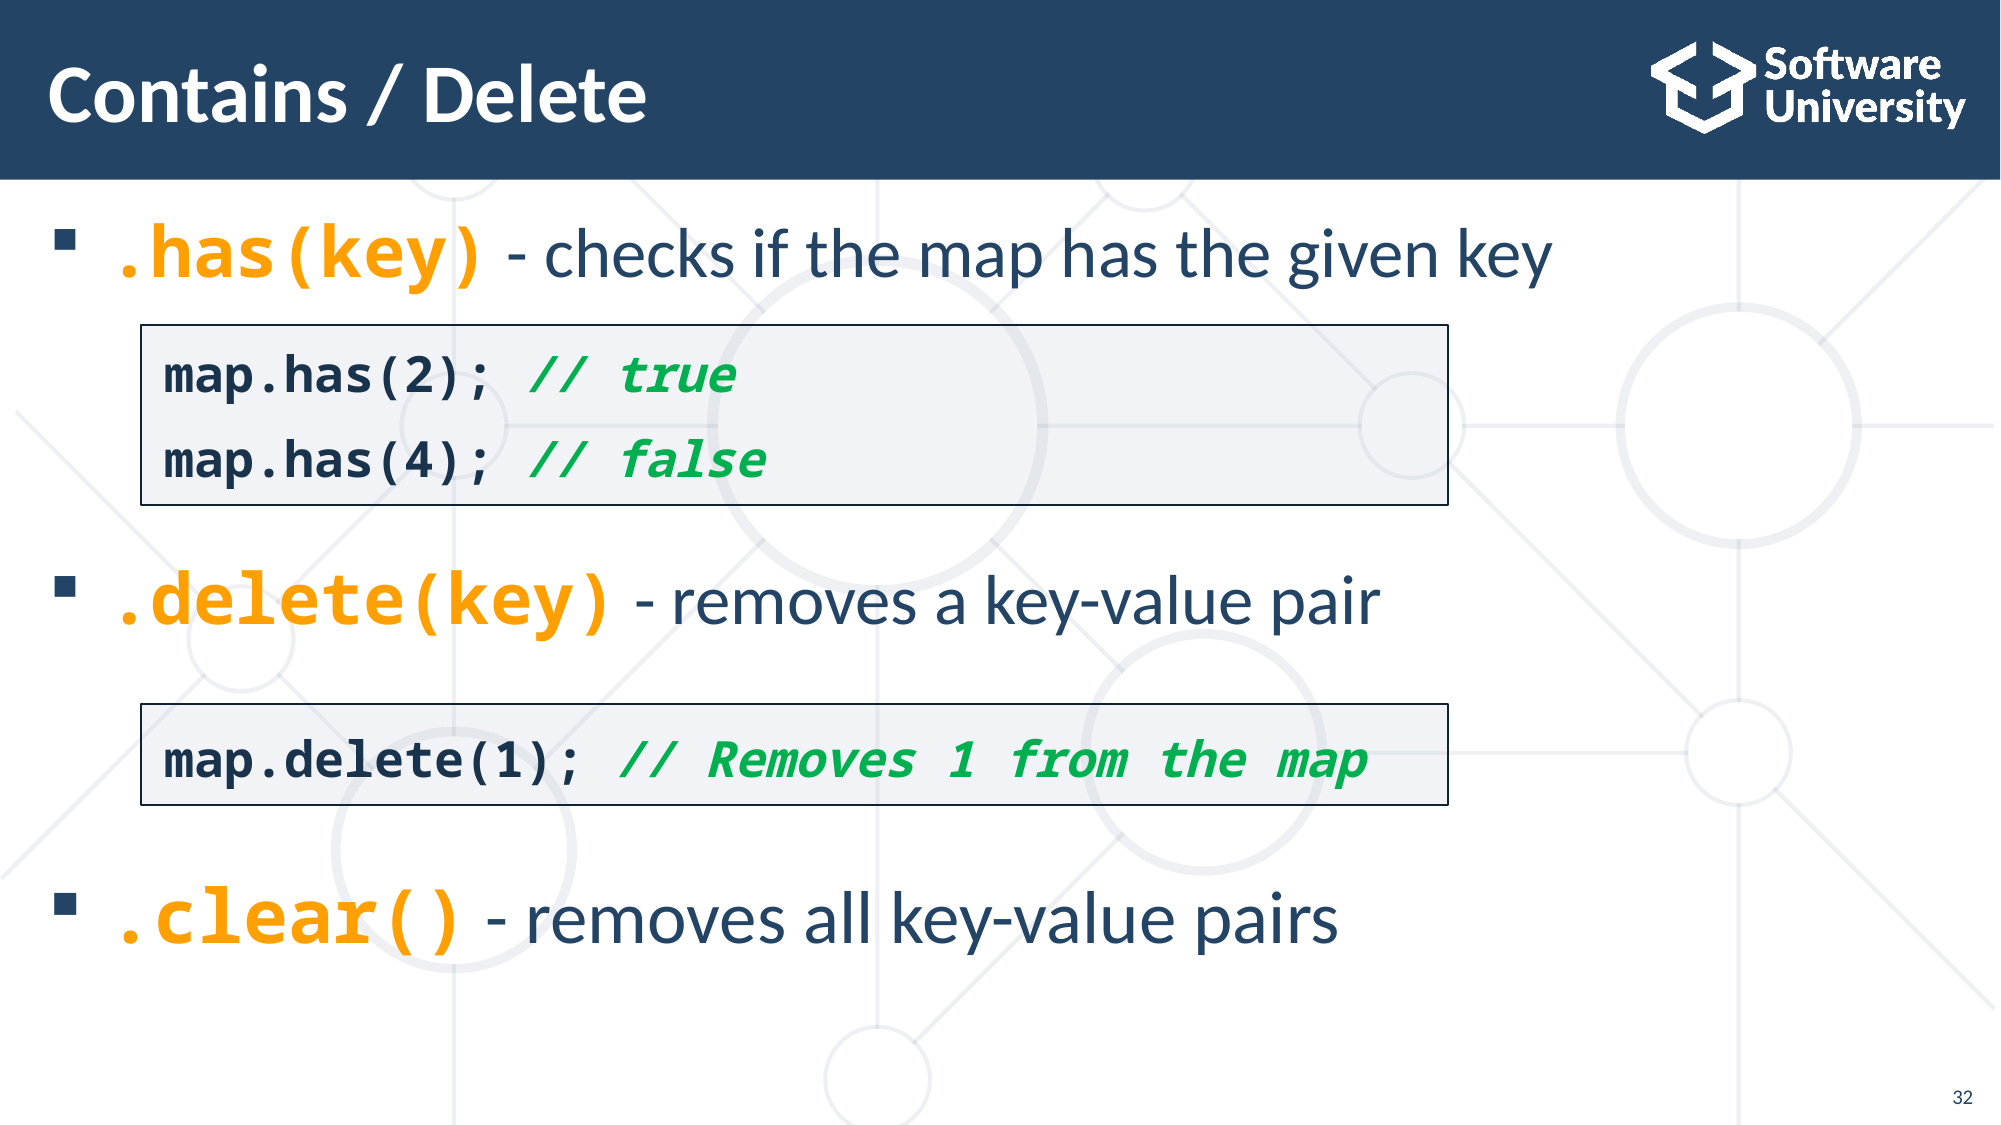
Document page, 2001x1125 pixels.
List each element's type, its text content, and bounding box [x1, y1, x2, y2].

text_box map.has(2); // true map.has(4); // false [141, 324, 1448, 506]
title Contains / Delete [31, 16, 1625, 162]
list .has(key) - checks if the map has the given key .delete(key) - removes a key-value pair .clear() - removes all key-value pairs [31, 196, 1970, 1104]
picture [1651, 41, 1966, 134]
text_box map.delete(1); // Removes 1 from the map [141, 703, 1448, 805]
slide_number 32 [1927, 1067, 1989, 1117]
